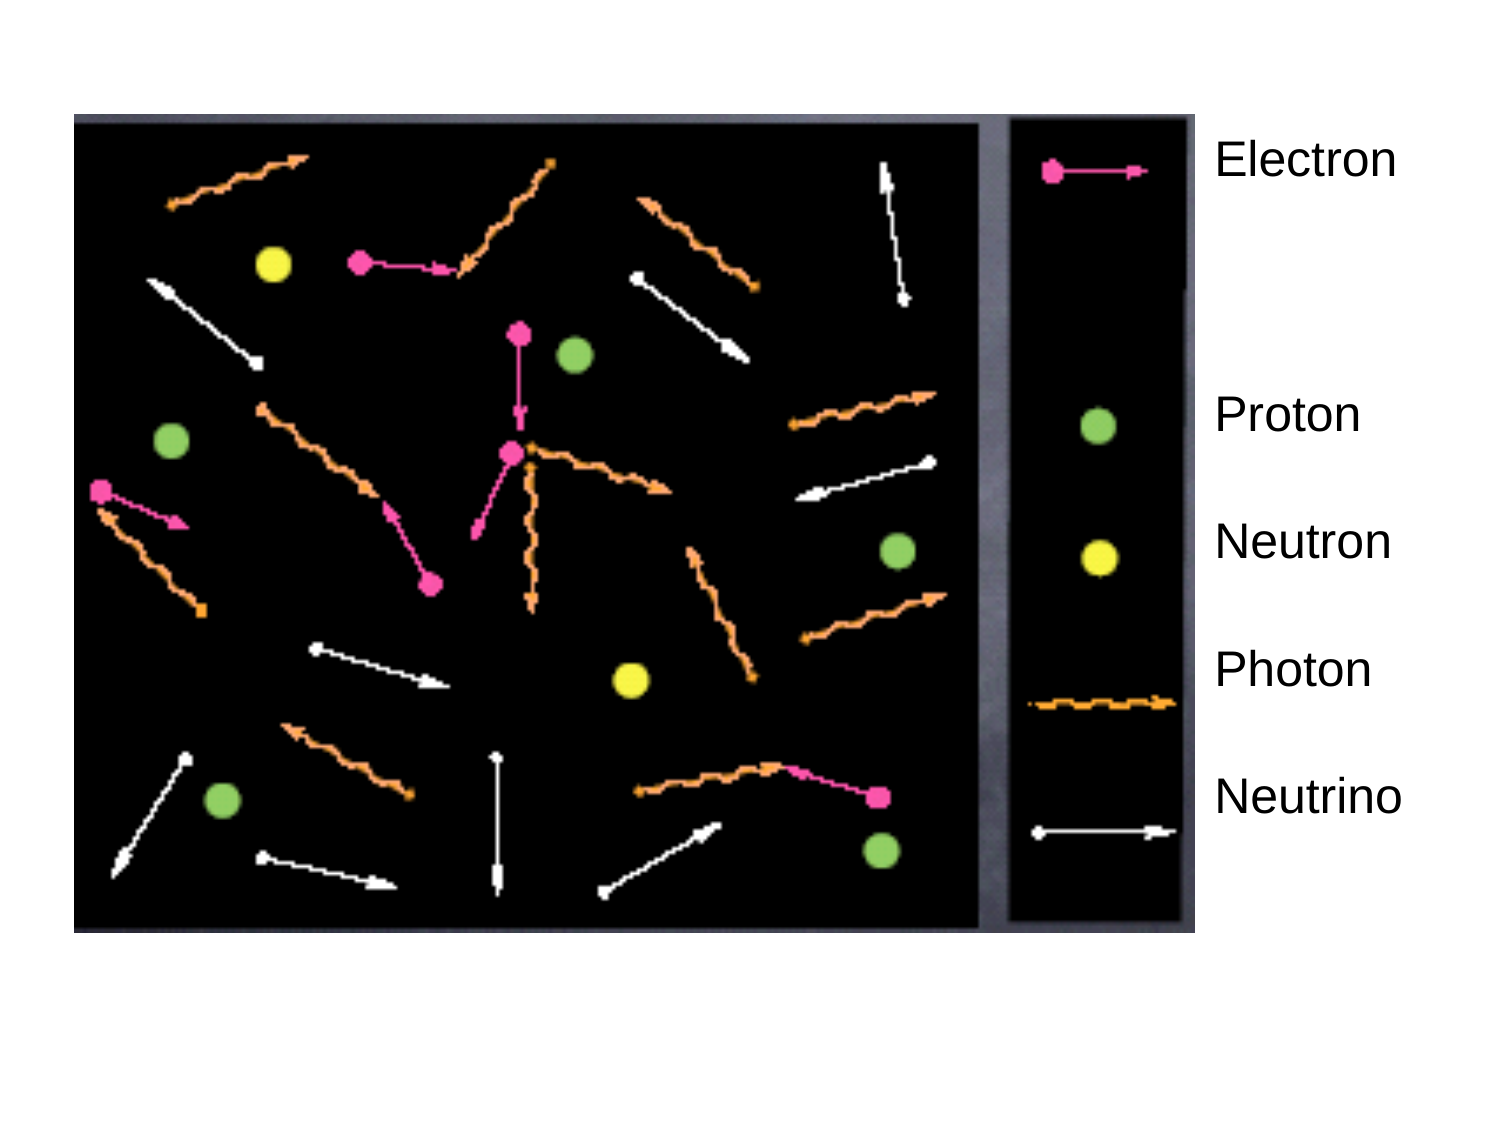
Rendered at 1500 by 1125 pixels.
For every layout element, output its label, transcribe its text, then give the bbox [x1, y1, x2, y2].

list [74, 114, 1196, 933]
text_box Electron Proton Neutron Photon Neutrino [1200, 119, 1449, 917]
